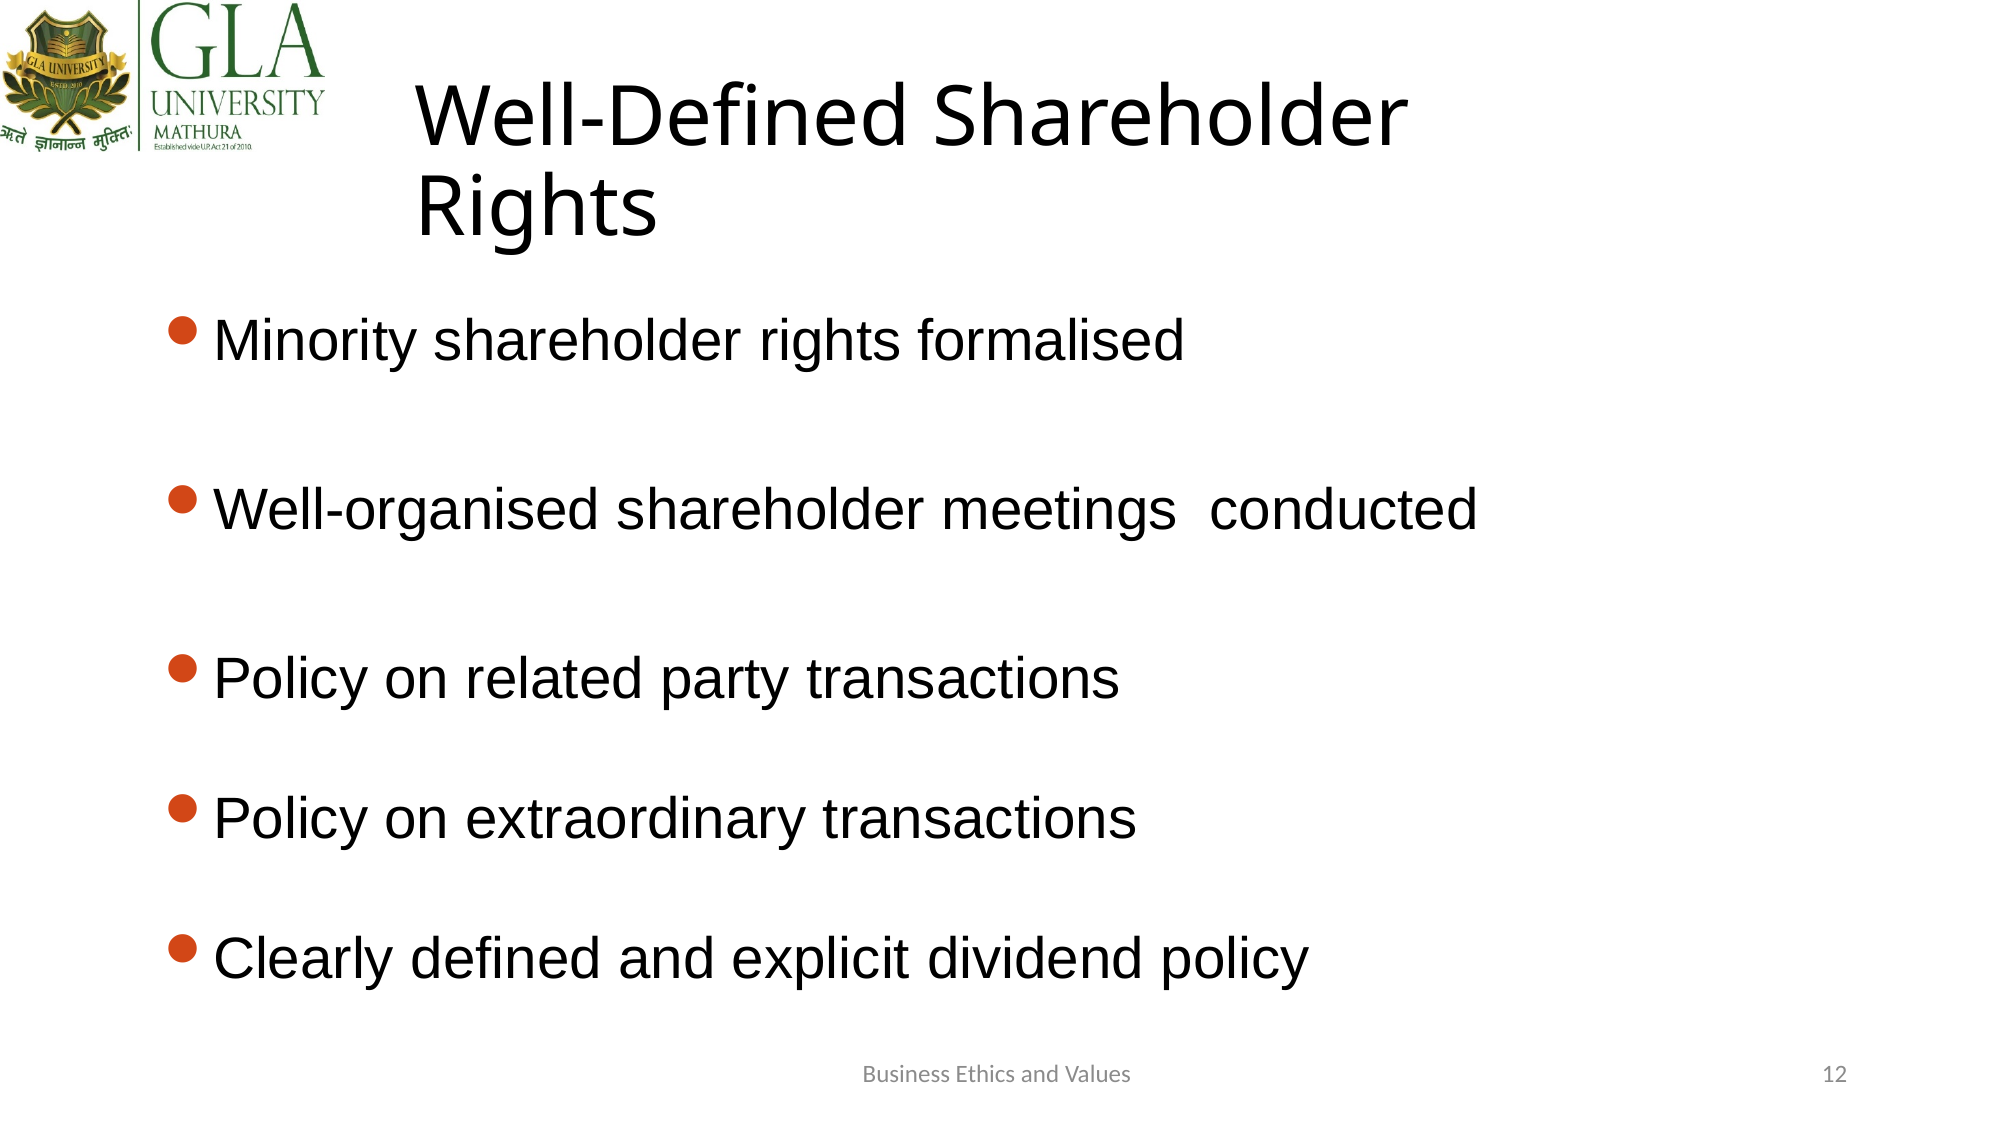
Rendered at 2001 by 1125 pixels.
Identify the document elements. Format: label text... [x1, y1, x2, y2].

text_box Minority shareholder rights formalised Well-organised shareholder meetings conducted Policy on related party transactions Policy on extraordinary transactions Clearly defined and explicit dividend policy [162, 299, 1813, 1060]
footer Business Ethics and Values [662, 1042, 1338, 1103]
slide_number 12 [1412, 1042, 1863, 1103]
picture [0, 0, 325, 152]
title Well-Defined Shareholder Rights [412, 67, 1543, 258]
